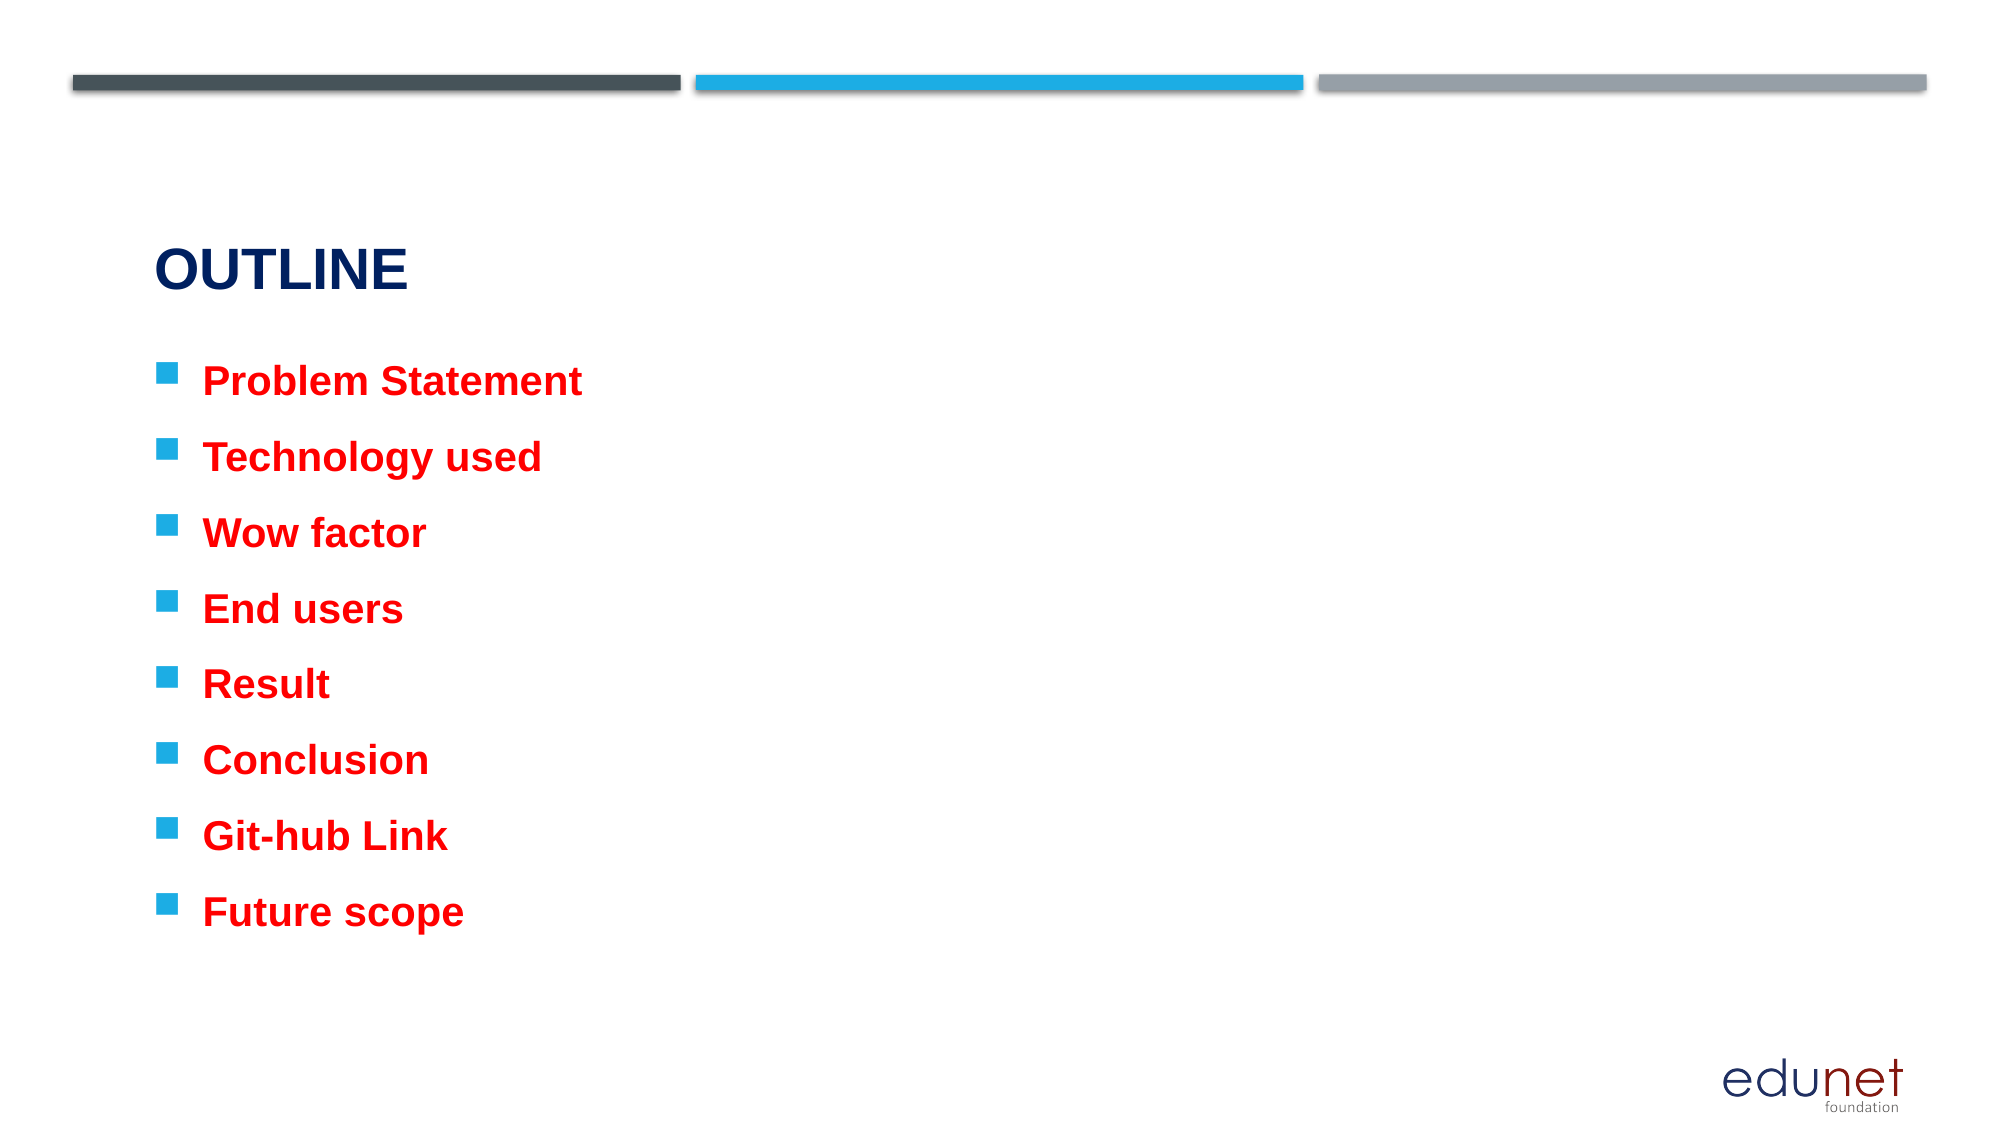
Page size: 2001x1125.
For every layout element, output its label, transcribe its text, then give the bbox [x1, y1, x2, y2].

list Problem Statement Technology used Wow factor End users Result Conclusion Git-hub Link Future scope [137, 265, 1945, 1125]
title OUTLINE [139, 91, 1865, 265]
